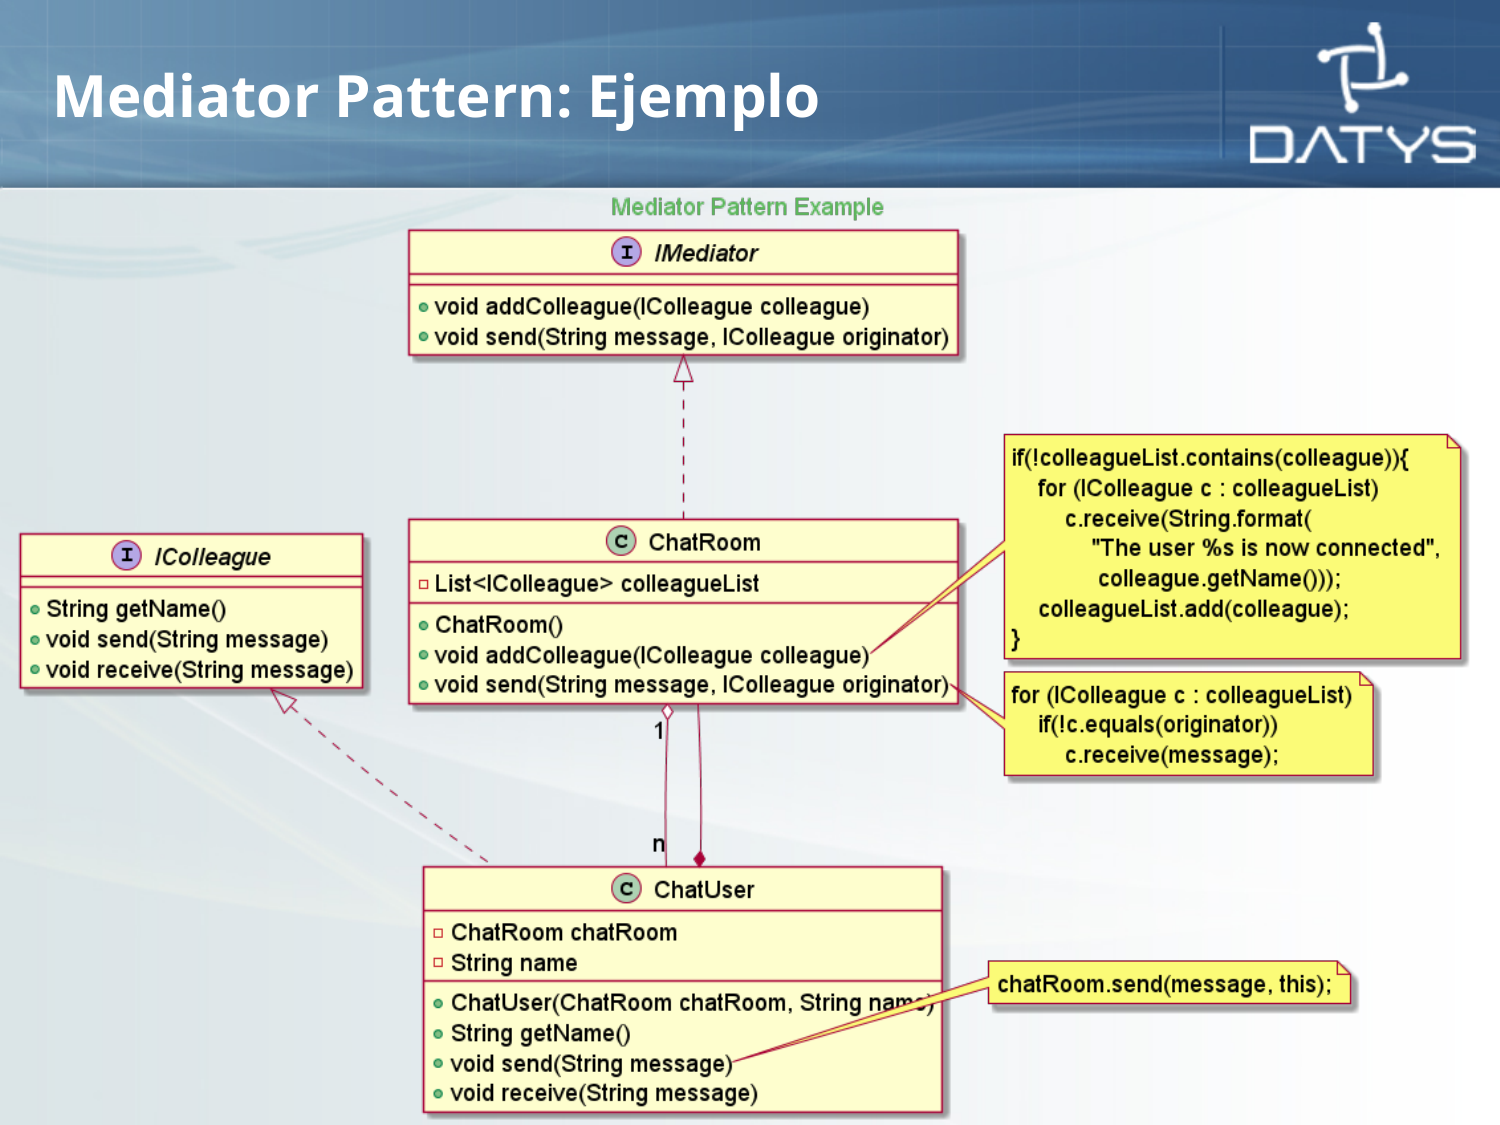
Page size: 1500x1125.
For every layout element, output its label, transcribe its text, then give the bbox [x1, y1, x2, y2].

title Mediator Pattern: Ejemplo [37, 12, 1138, 175]
picture [0, 0, 1500, 1125]
